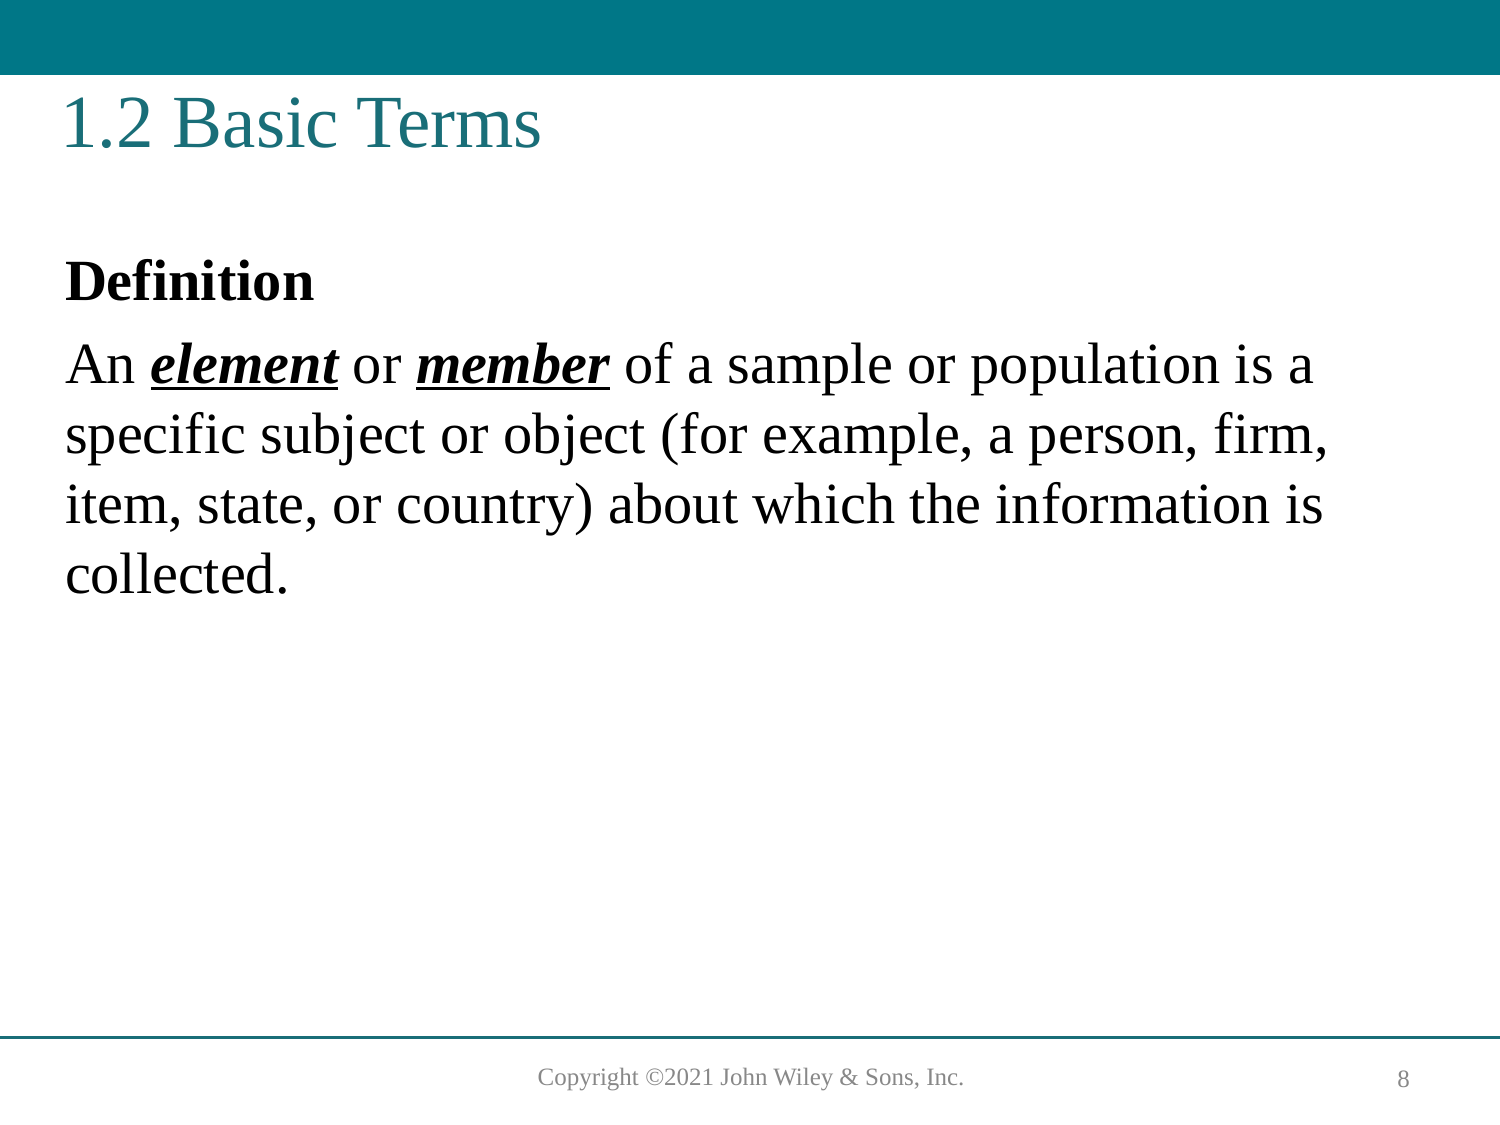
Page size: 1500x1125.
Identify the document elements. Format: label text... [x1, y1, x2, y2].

title 1.2 Basic Terms [45, 75, 1447, 235]
list Definition An element or member of a sample or population is a specific subject or object (for example, a person, firm, item, state, or country) about which the information is collected. [50, 234, 1450, 1025]
